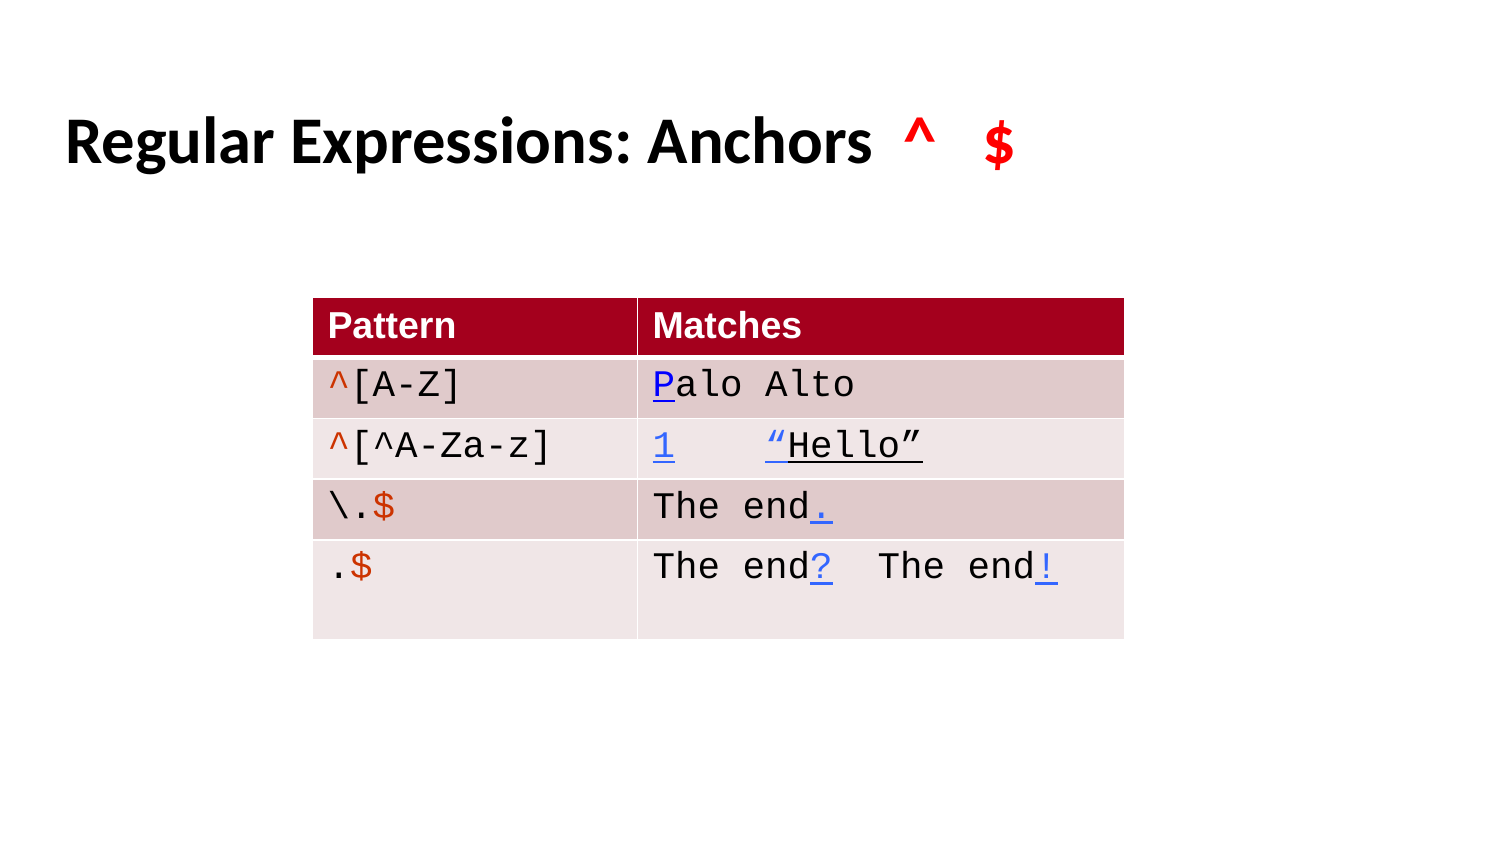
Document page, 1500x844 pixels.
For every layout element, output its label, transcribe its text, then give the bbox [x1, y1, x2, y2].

table_cell ^[^A-Za-z] [313, 419, 637, 478]
table_cell \.$ [313, 480, 637, 539]
title Regular Expressions: Anchors ^ $ [50, 62, 1450, 185]
table_cell .$ [313, 541, 637, 639]
table_cell 1 “Hello” [638, 419, 1124, 478]
table_cell Palo Alto [638, 360, 1124, 418]
table_header Pattern [313, 298, 637, 355]
table_cell The end. [638, 480, 1124, 539]
table_cell ^[A-Z] [313, 360, 637, 418]
table_cell The end? The end! [638, 541, 1124, 639]
table_header Matches [638, 298, 1124, 355]
